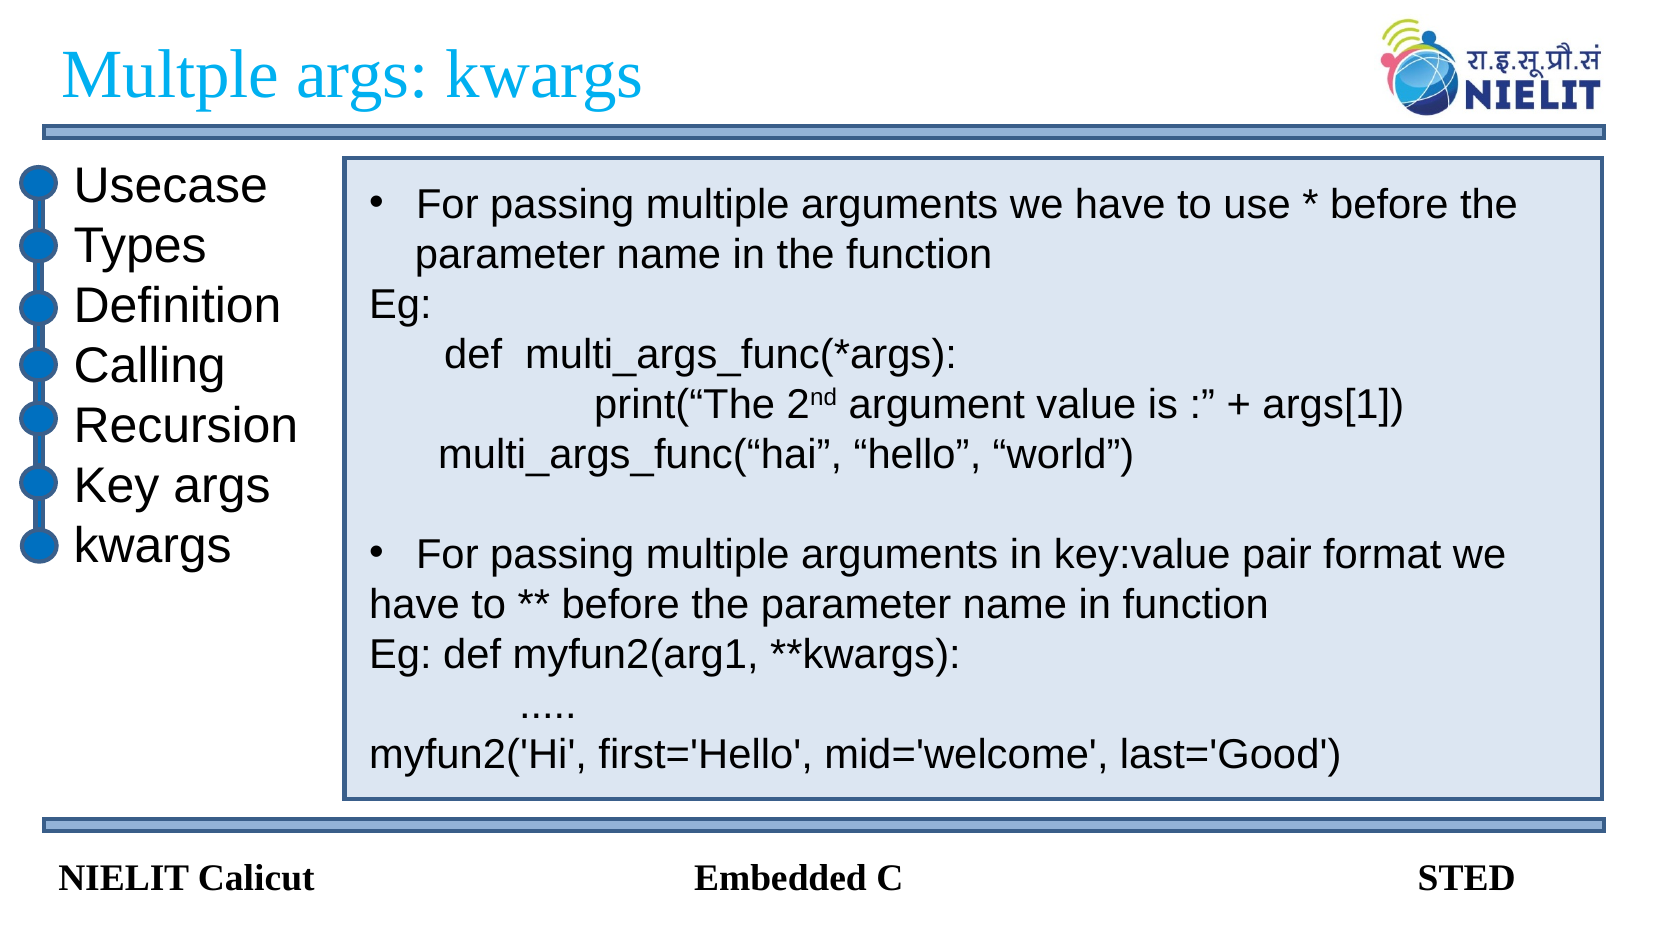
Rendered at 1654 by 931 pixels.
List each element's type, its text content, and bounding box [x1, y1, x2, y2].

text_box [19, 537, 59, 564]
text_box [43, 818, 1604, 831]
text_box [342, 156, 1604, 801]
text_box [20, 412, 57, 466]
text_box Multple args: kwargs [46, 21, 659, 120]
text_box NIELIT Calicut Embedded C STED [43, 845, 1604, 903]
text_box [33, 322, 45, 347]
text_box [19, 300, 58, 326]
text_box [20, 166, 57, 229]
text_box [20, 348, 57, 404]
text_box For passing multiple arguments we have to use * before the parameter name in the function Eg: def multi_args_func(*args): print(“The 2nd argument value is :” + args[1]) multi_args_func(“hai”, “hello”, “world”) For passing multiple arguments in key:value pair format we have to ** before the parameter name in function Eg: def myfun2(arg1, **kwargs): ..... myfun2('Hi', first='Hello', mid='welcome', last='Good') [354, 580, 1534, 784]
picture [1373, 14, 1605, 118]
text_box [20, 229, 57, 293]
text_box [43, 125, 1604, 138]
text_box Usecase Types Definition Calling Recursion Key args kwargs [58, 144, 1595, 580]
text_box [20, 472, 57, 530]
